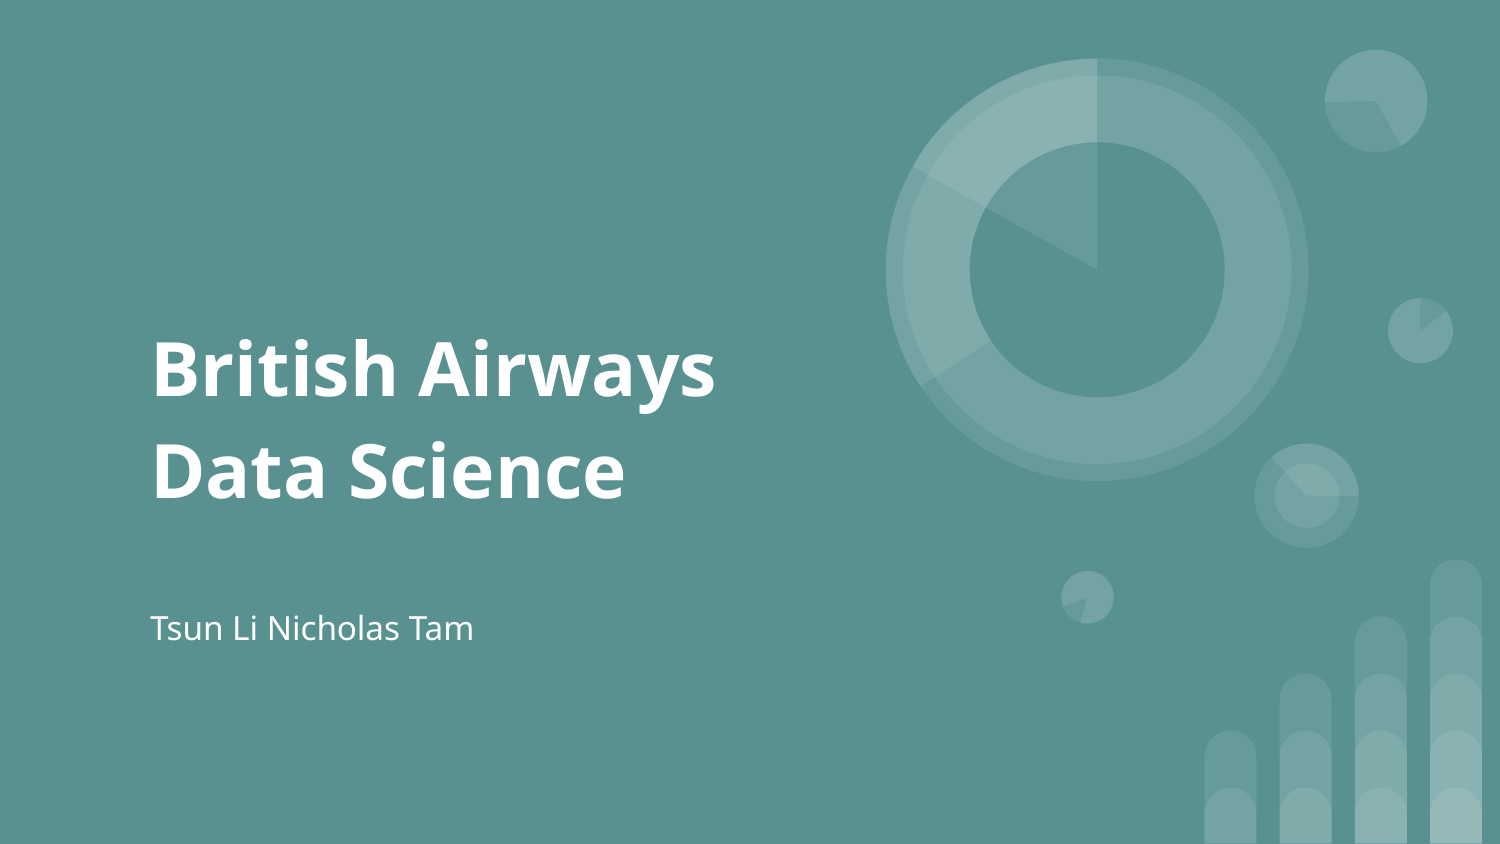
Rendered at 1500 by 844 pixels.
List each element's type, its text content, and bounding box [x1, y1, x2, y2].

title British Airways Data Science [135, 264, 834, 572]
subtitle Tsun Li Nicholas Tam [135, 589, 834, 704]
